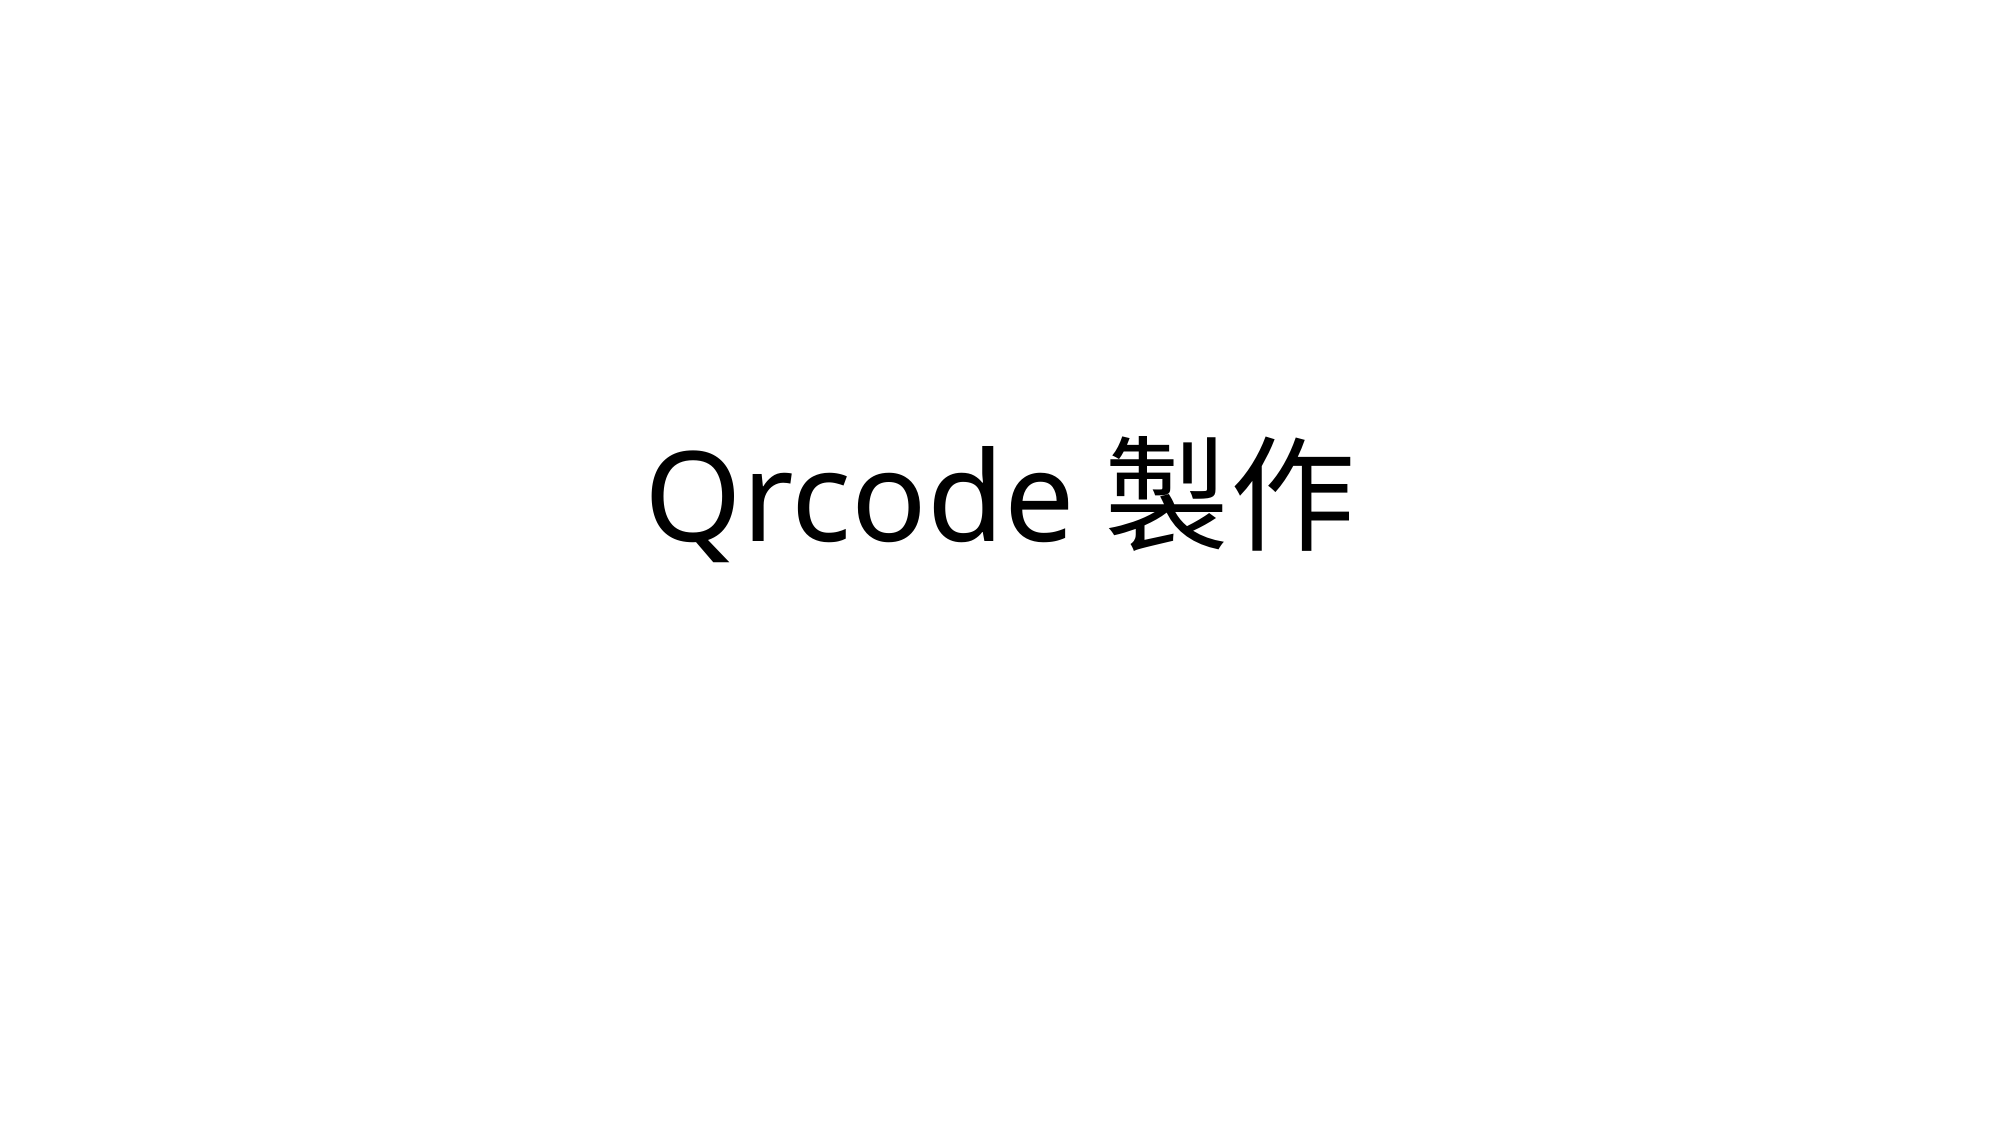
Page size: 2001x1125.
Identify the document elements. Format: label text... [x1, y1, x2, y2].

title Qrcode製作 [249, 184, 1750, 576]
